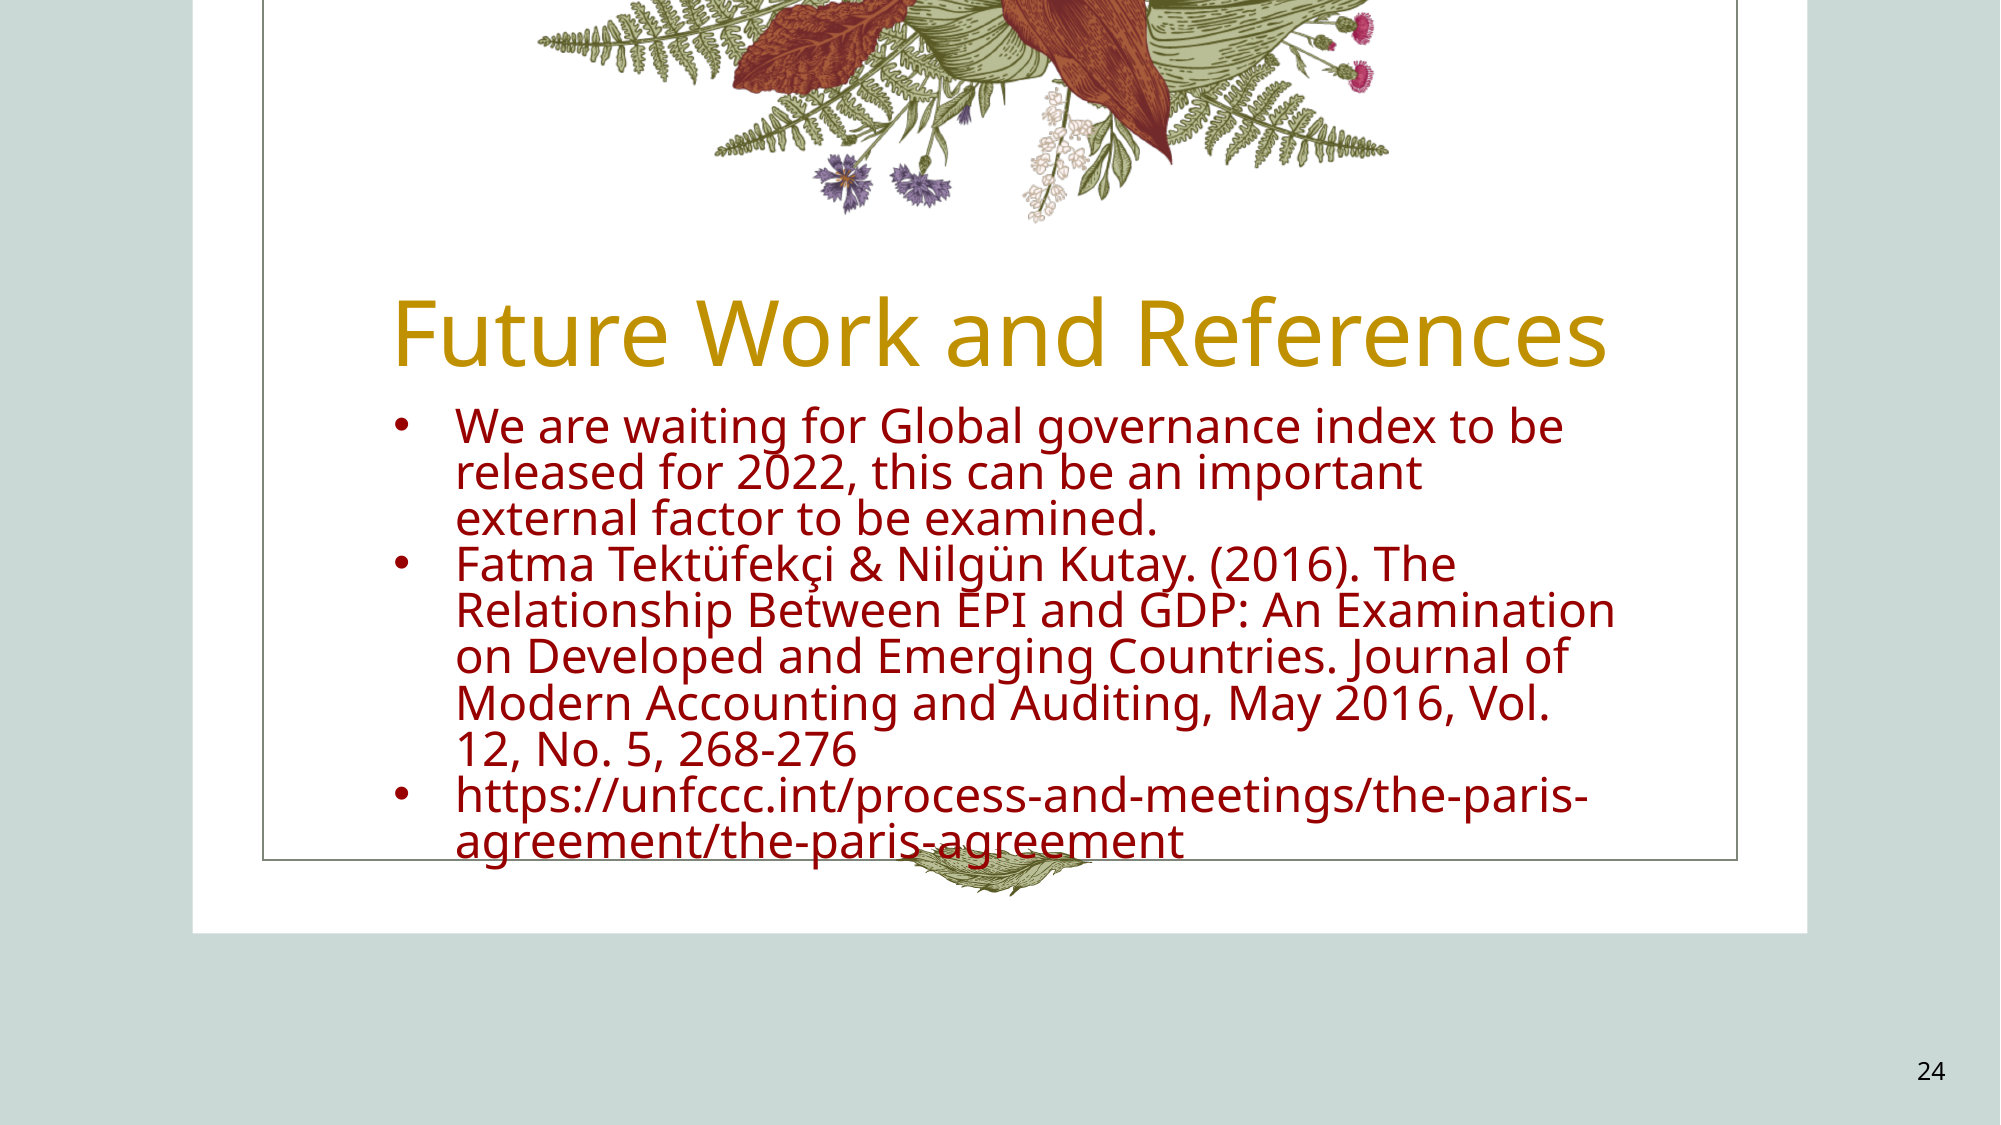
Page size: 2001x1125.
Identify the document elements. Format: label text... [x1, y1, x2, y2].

slide_number 24 [1510, 1042, 1961, 1103]
picture [535, 0, 1416, 228]
title Future Work and References [286, 228, 1714, 446]
list We are waiting for Global governance index to be released for 2022, this can be an important external factor to be examined. Fatma Tektüfekçi & Nilgün Kutay. (2016). The Relationship Between EPI and GDP: An Examination on Developed and Emerging Countries. Journal of Modern Accounting and Auditing, May 2016, Vol. 12, No. 5, 268-276 https://unfccc.int/process-and-meetings/the-paris-agreement/the-paris-agreement [364, 399, 1636, 1027]
